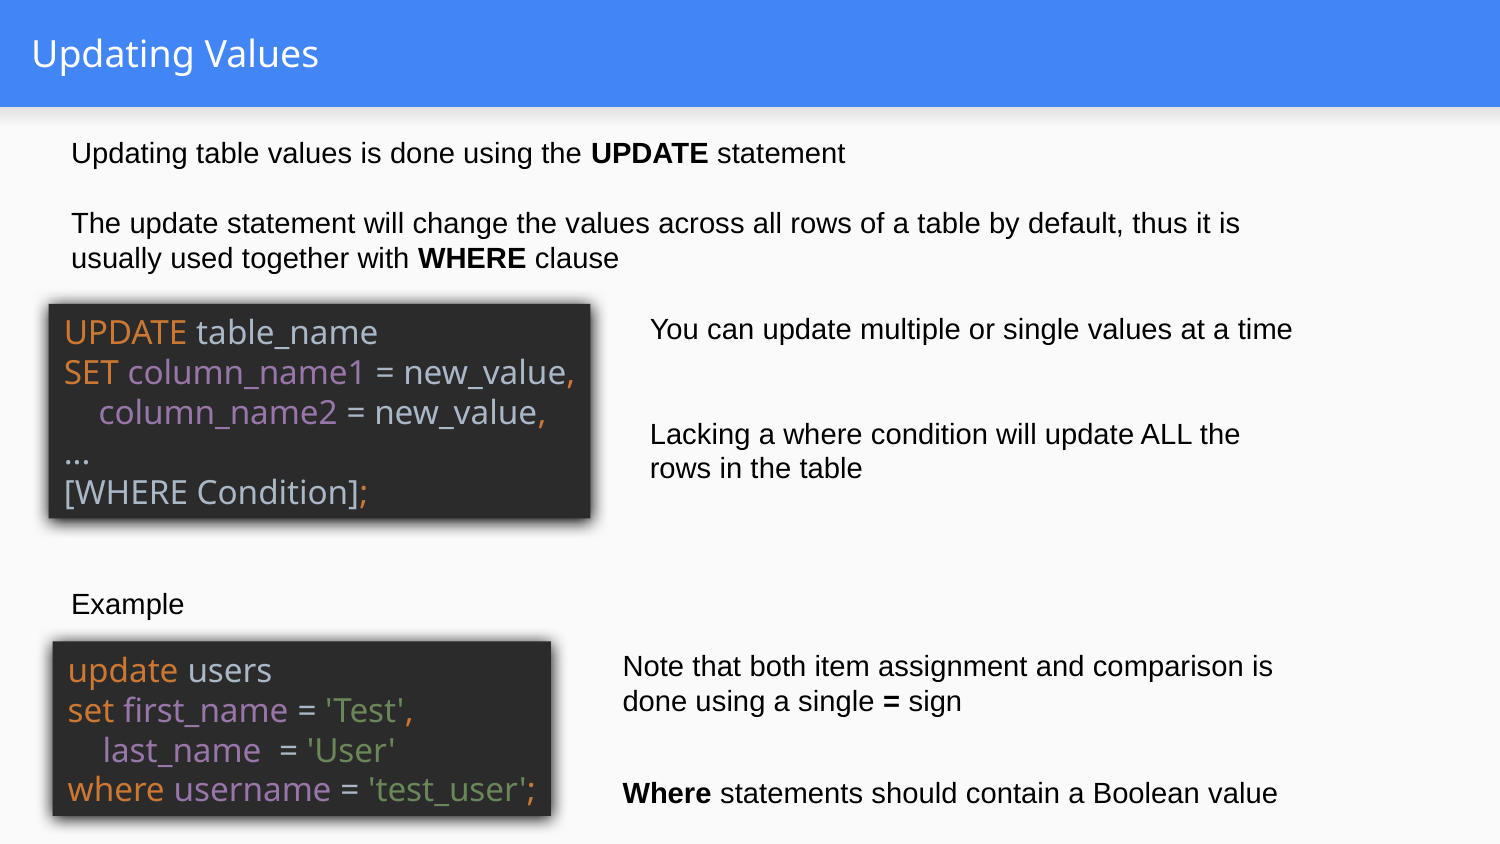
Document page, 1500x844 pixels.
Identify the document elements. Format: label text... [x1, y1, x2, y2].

text_box Example [56, 577, 508, 628]
text_box Where statements should contain a Boolean value [607, 766, 1389, 817]
text_box Note that both item assignment and comparison is done using a single = sign [607, 640, 1355, 725]
text_box You can update multiple or single values at a time Lacking a where condition will update ALL the rows in the table [635, 302, 1324, 493]
title Updating Values [16, 2, 1464, 102]
text_box update users set first_name = 'Test', last_name = 'User' where username = 'test_user'; [52, 641, 551, 816]
text_box Updating table values is done using the UPDATE statement The update statement will change the values across all rows of a table by default, thus it is usually used together with WHERE clause [56, 127, 1355, 282]
text_box UPDATE table_name SET column_name1 = new_value, column_name2 = new_value, ... [WHERE Condition]; [48, 303, 591, 519]
